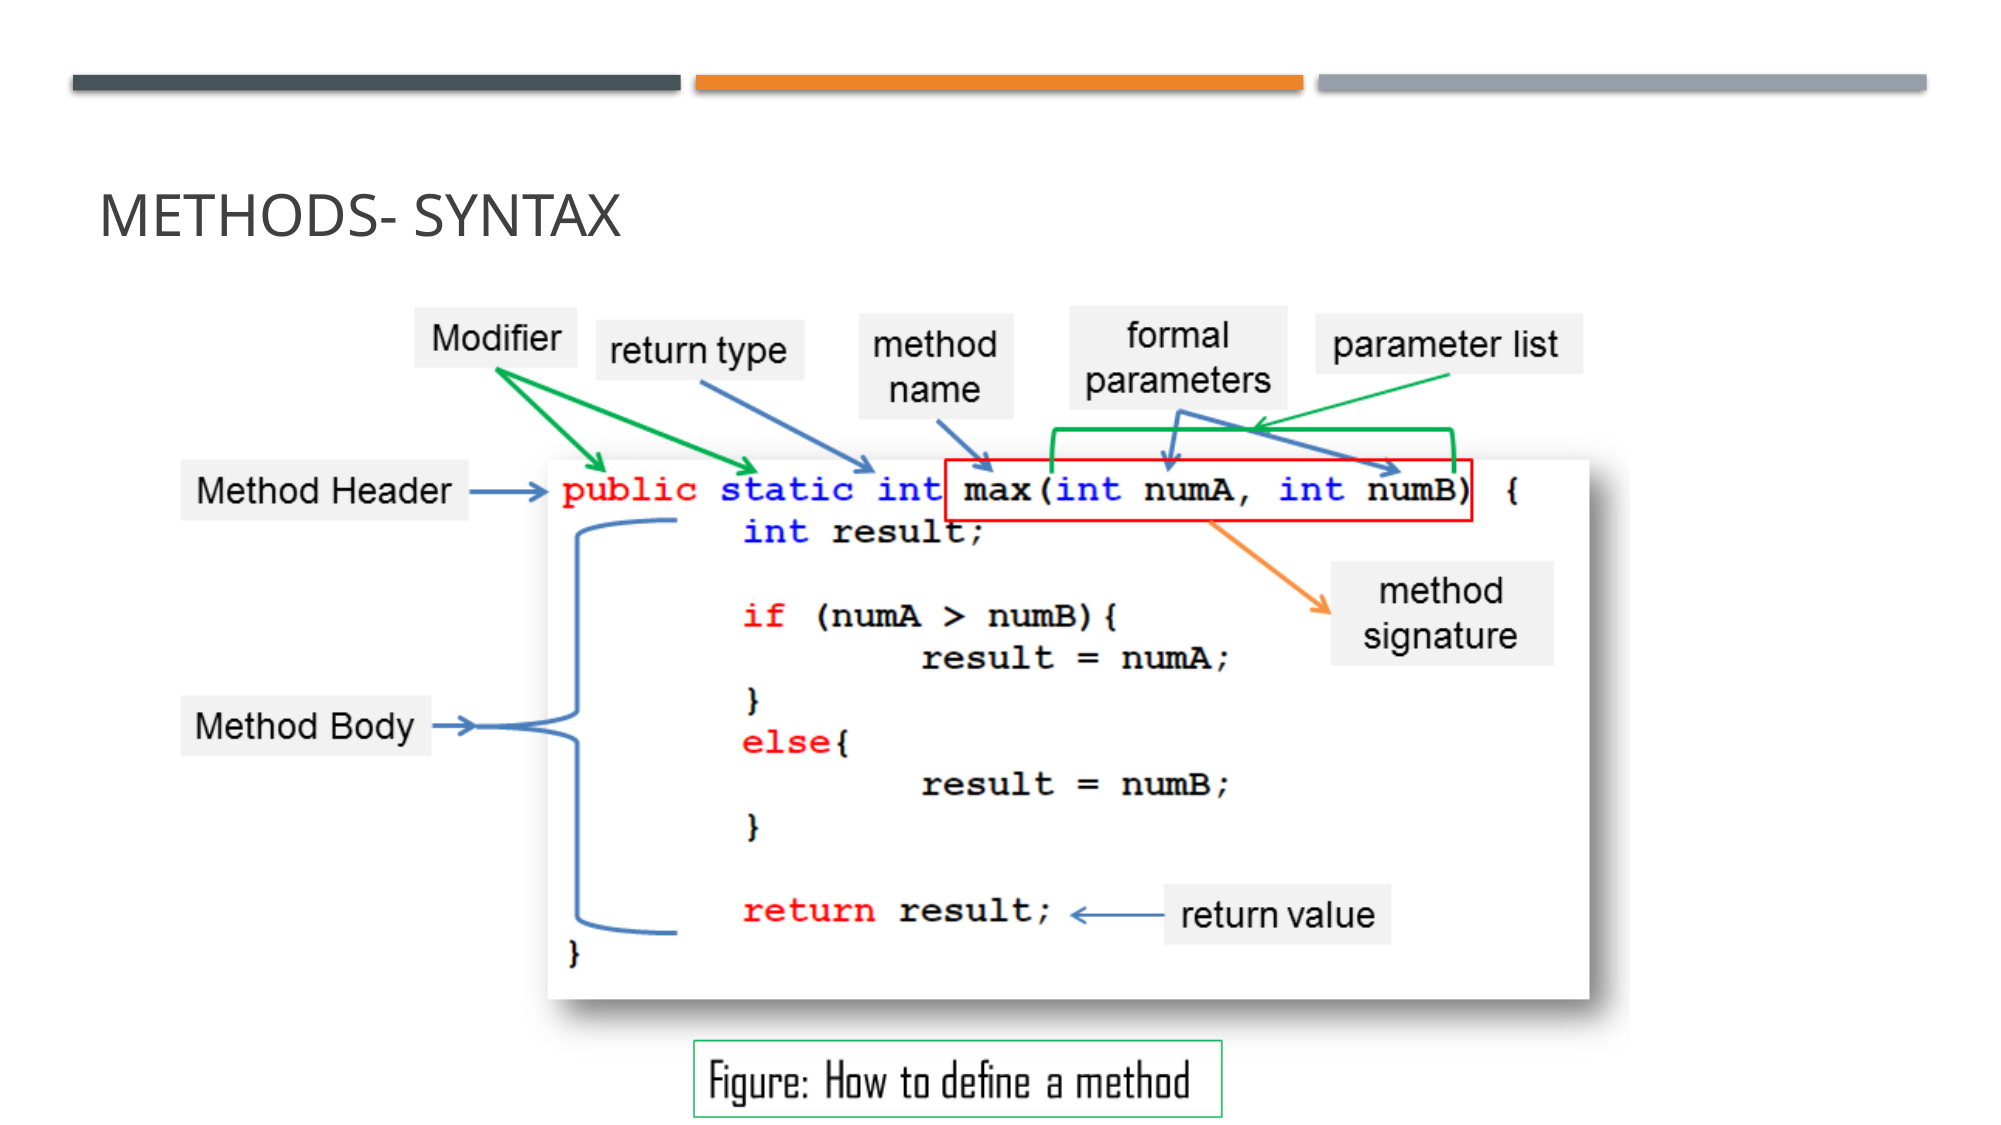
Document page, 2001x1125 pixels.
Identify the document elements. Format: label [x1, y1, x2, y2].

picture [143, 286, 1630, 1125]
list [83, 42, 1893, 709]
